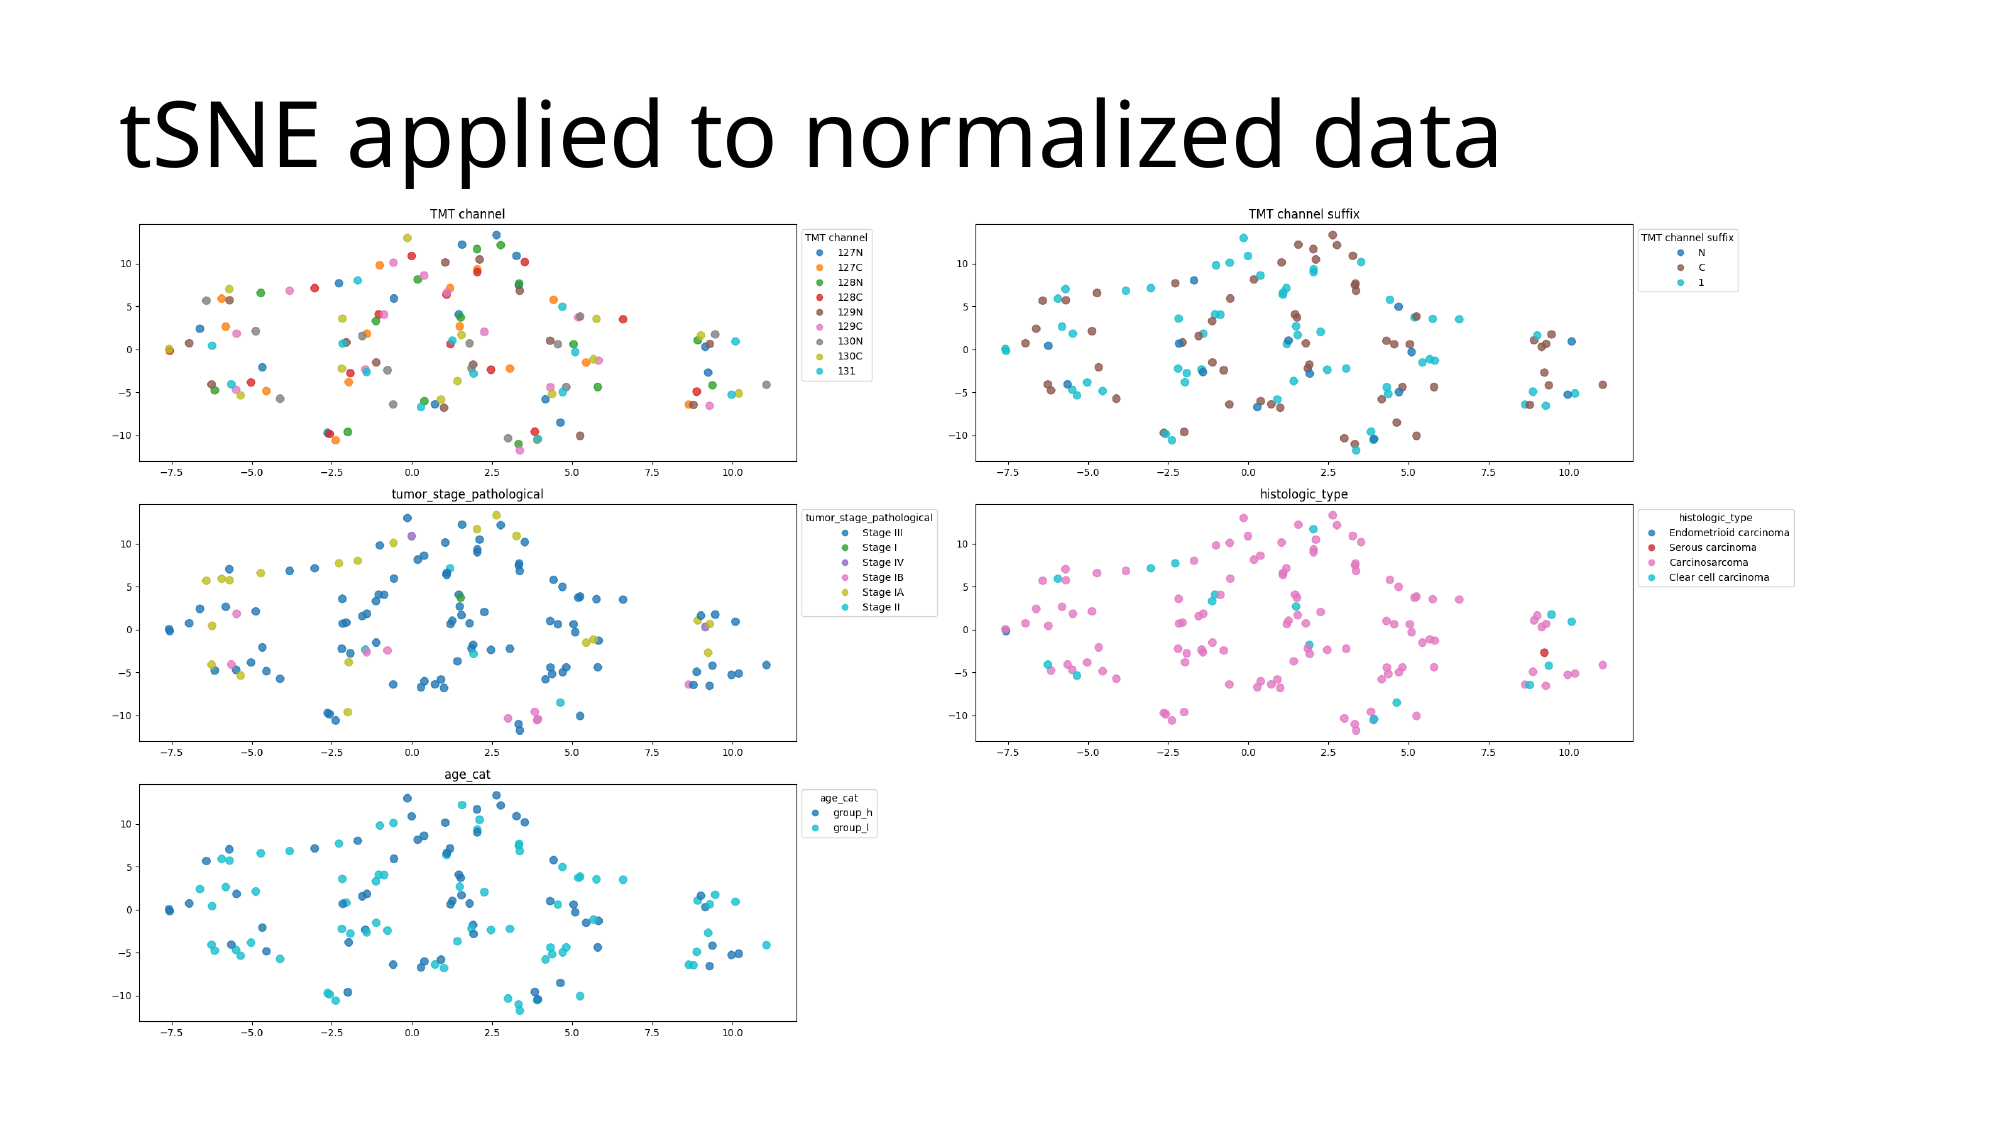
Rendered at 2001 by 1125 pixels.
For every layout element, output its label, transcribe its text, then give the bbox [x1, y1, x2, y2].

title tSNE applied to normalized data [104, 29, 1830, 247]
picture [103, 200, 1801, 1046]
